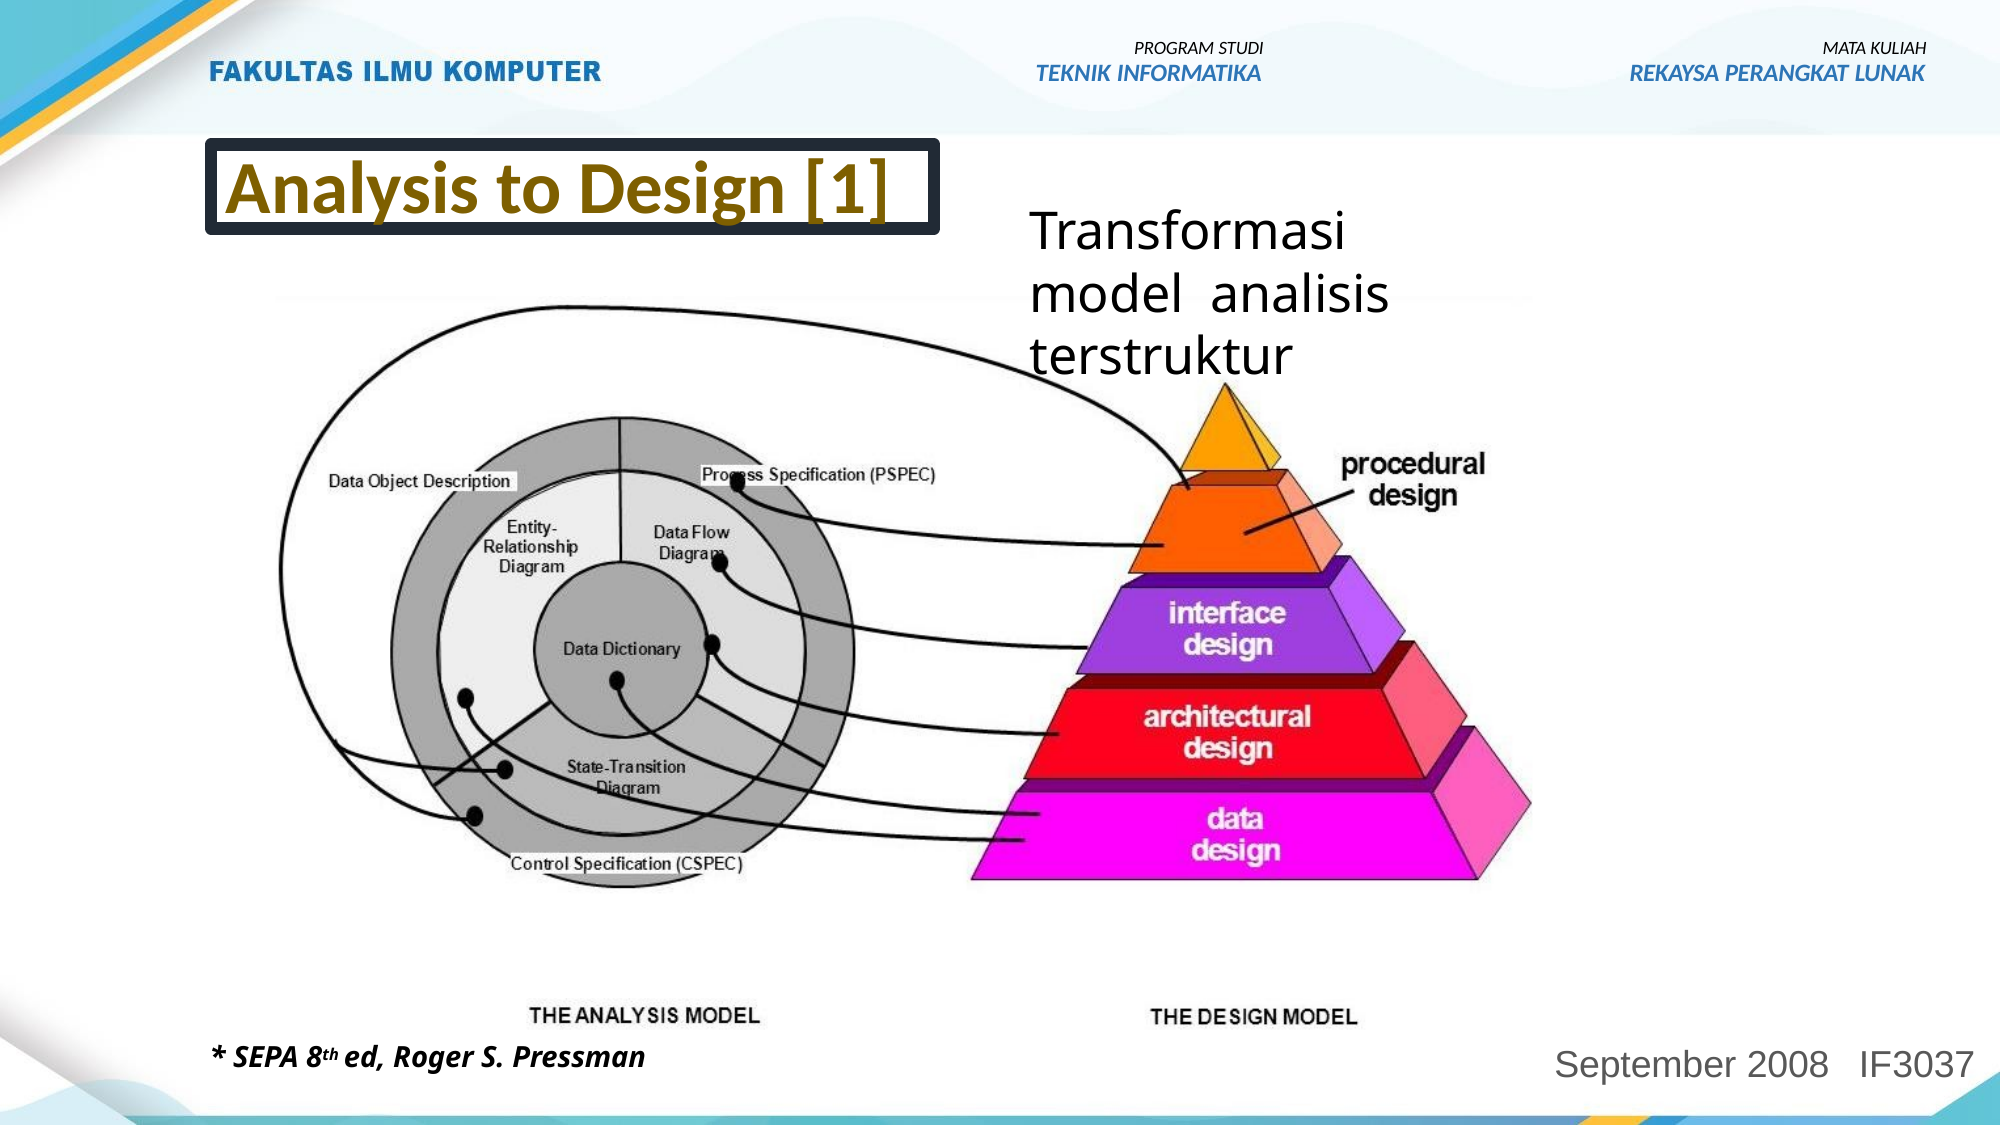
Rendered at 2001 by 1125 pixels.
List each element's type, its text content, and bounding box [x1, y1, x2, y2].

footer IF3037 [1856, 1041, 1978, 1125]
text_box Transformasi model analisis terstruktur [1027, 195, 1514, 385]
text_box Analysis to Design [1] [211, 144, 934, 229]
text_box [275, 296, 1533, 1035]
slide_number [1552, 1041, 1834, 1125]
text_box * SEPA 8th ed, Roger S. Pressman [207, 1033, 705, 1074]
text_box MATA KULIAH REKAYSA PERANGKAT LUNAK [1627, 35, 1933, 87]
picture [0, 0, 2000, 1125]
text_box PROGRAM STUDI TEKNIK INFORMATIKA [1033, 35, 1268, 87]
